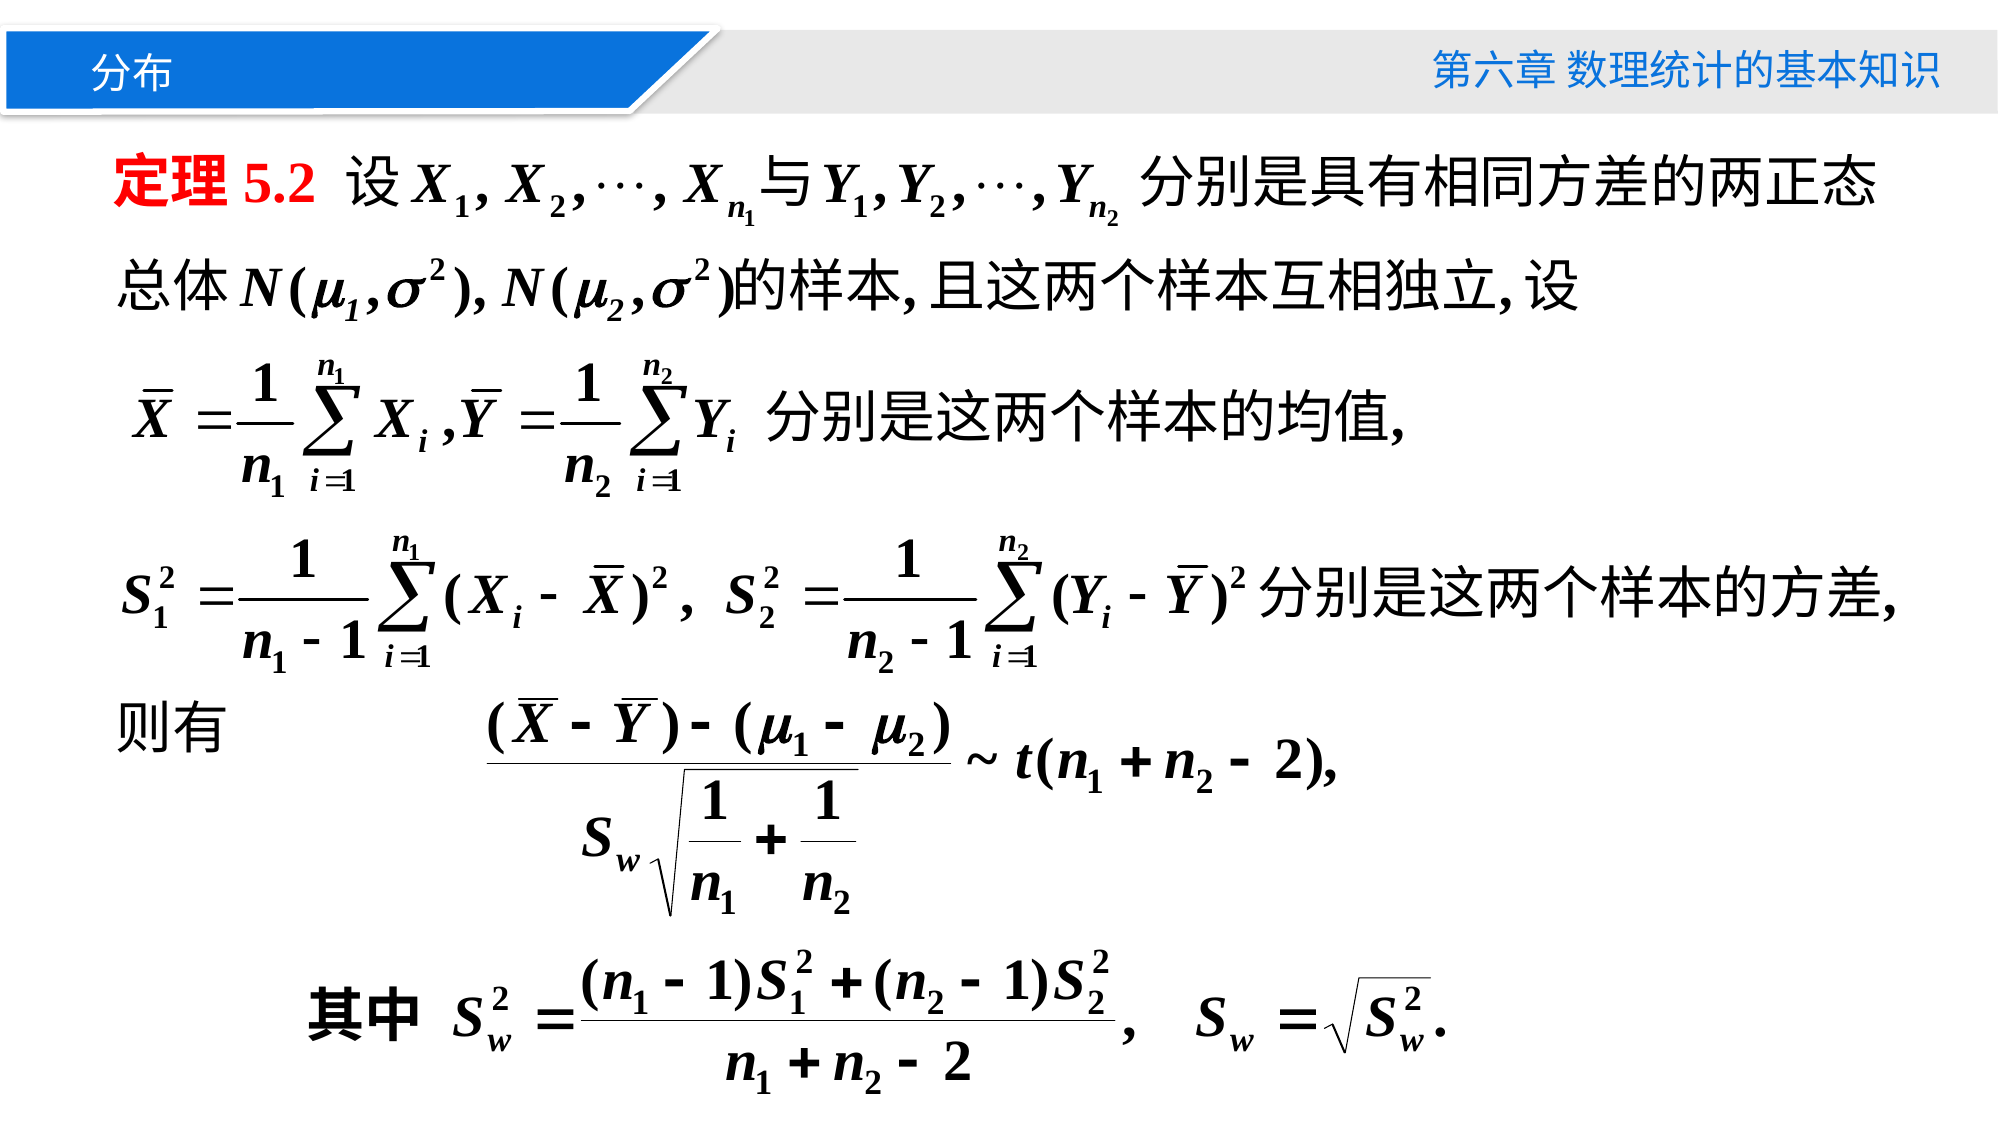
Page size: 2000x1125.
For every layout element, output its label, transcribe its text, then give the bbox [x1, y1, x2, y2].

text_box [109, 143, 1922, 766]
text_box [304, 692, 1449, 1101]
text_box 第六章 数理统计的基本知识 [1417, 36, 1957, 101]
text_box [638, 27, 2000, 116]
text_box [0, 25, 721, 115]
text_box 定理5.2 [97, 137, 573, 222]
